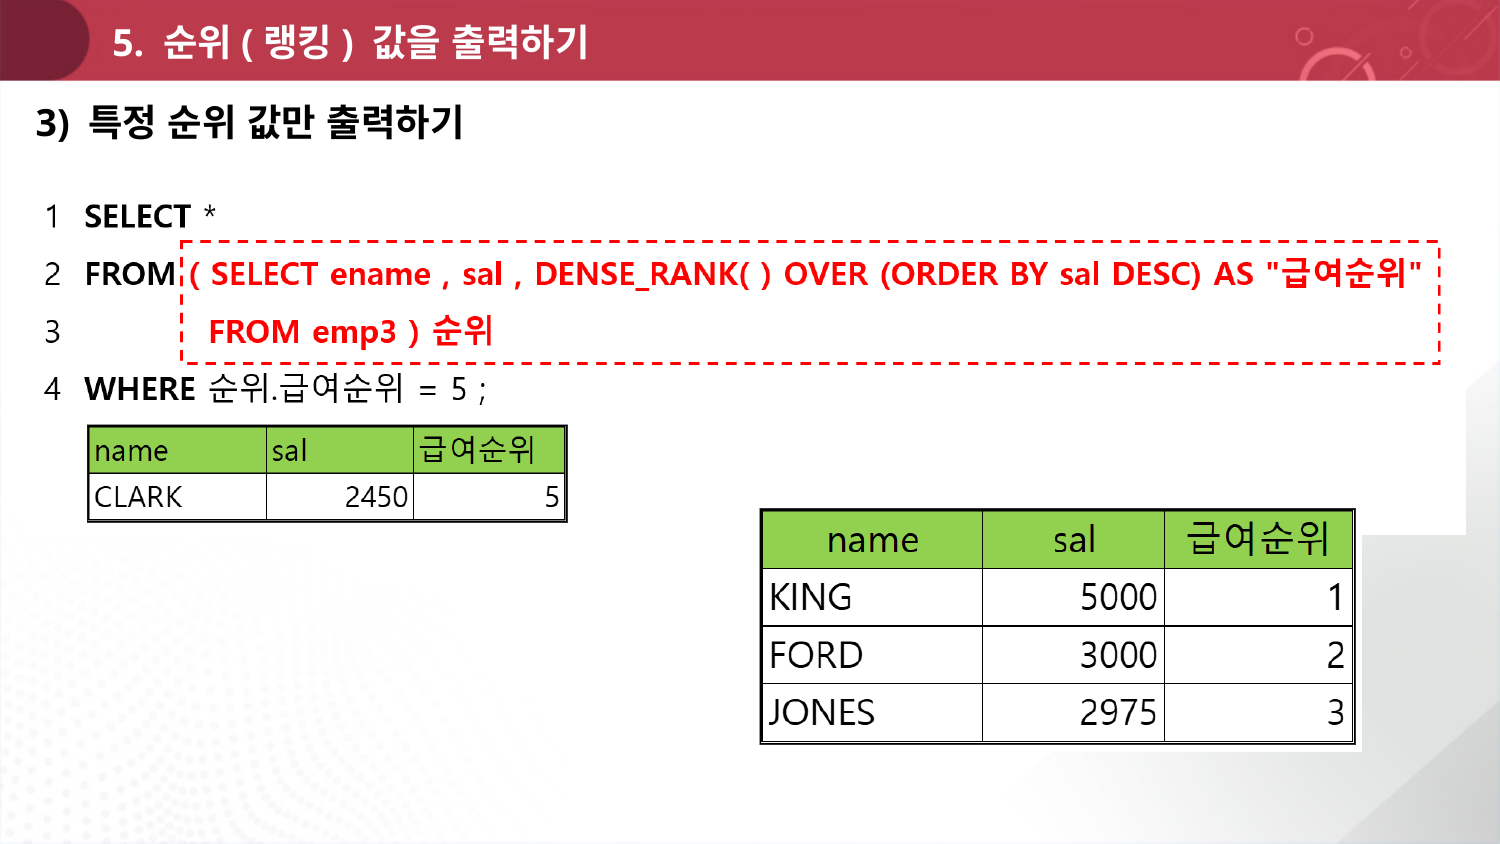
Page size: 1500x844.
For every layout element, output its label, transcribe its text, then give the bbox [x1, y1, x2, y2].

text_box 5. 순위(랭킹) 값을 출력하기 [97, 12, 1031, 72]
picture [0, 0, 1500, 844]
text_box 3) 특정 순위 값만 출력하기 [20, 91, 771, 152]
